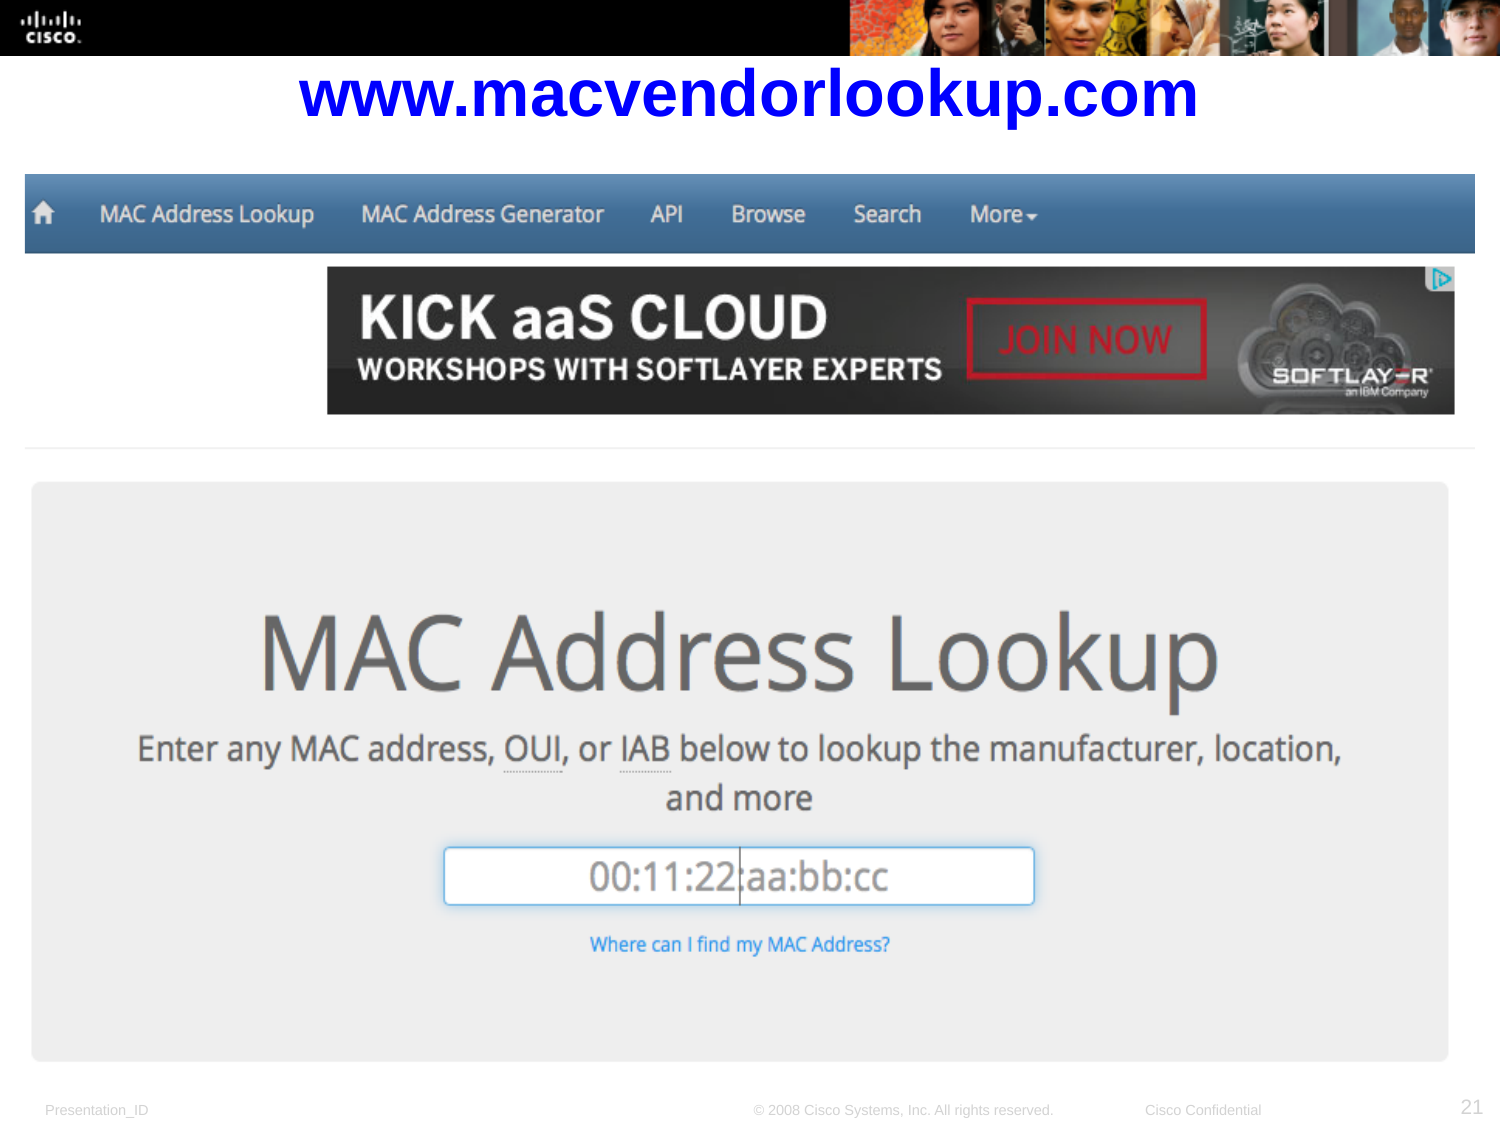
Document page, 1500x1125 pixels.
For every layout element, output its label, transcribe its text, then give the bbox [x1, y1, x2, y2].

title www.macvendorlookup.com [24, 24, 1475, 138]
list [24, 174, 1476, 1063]
picture [0, 0, 1500, 56]
